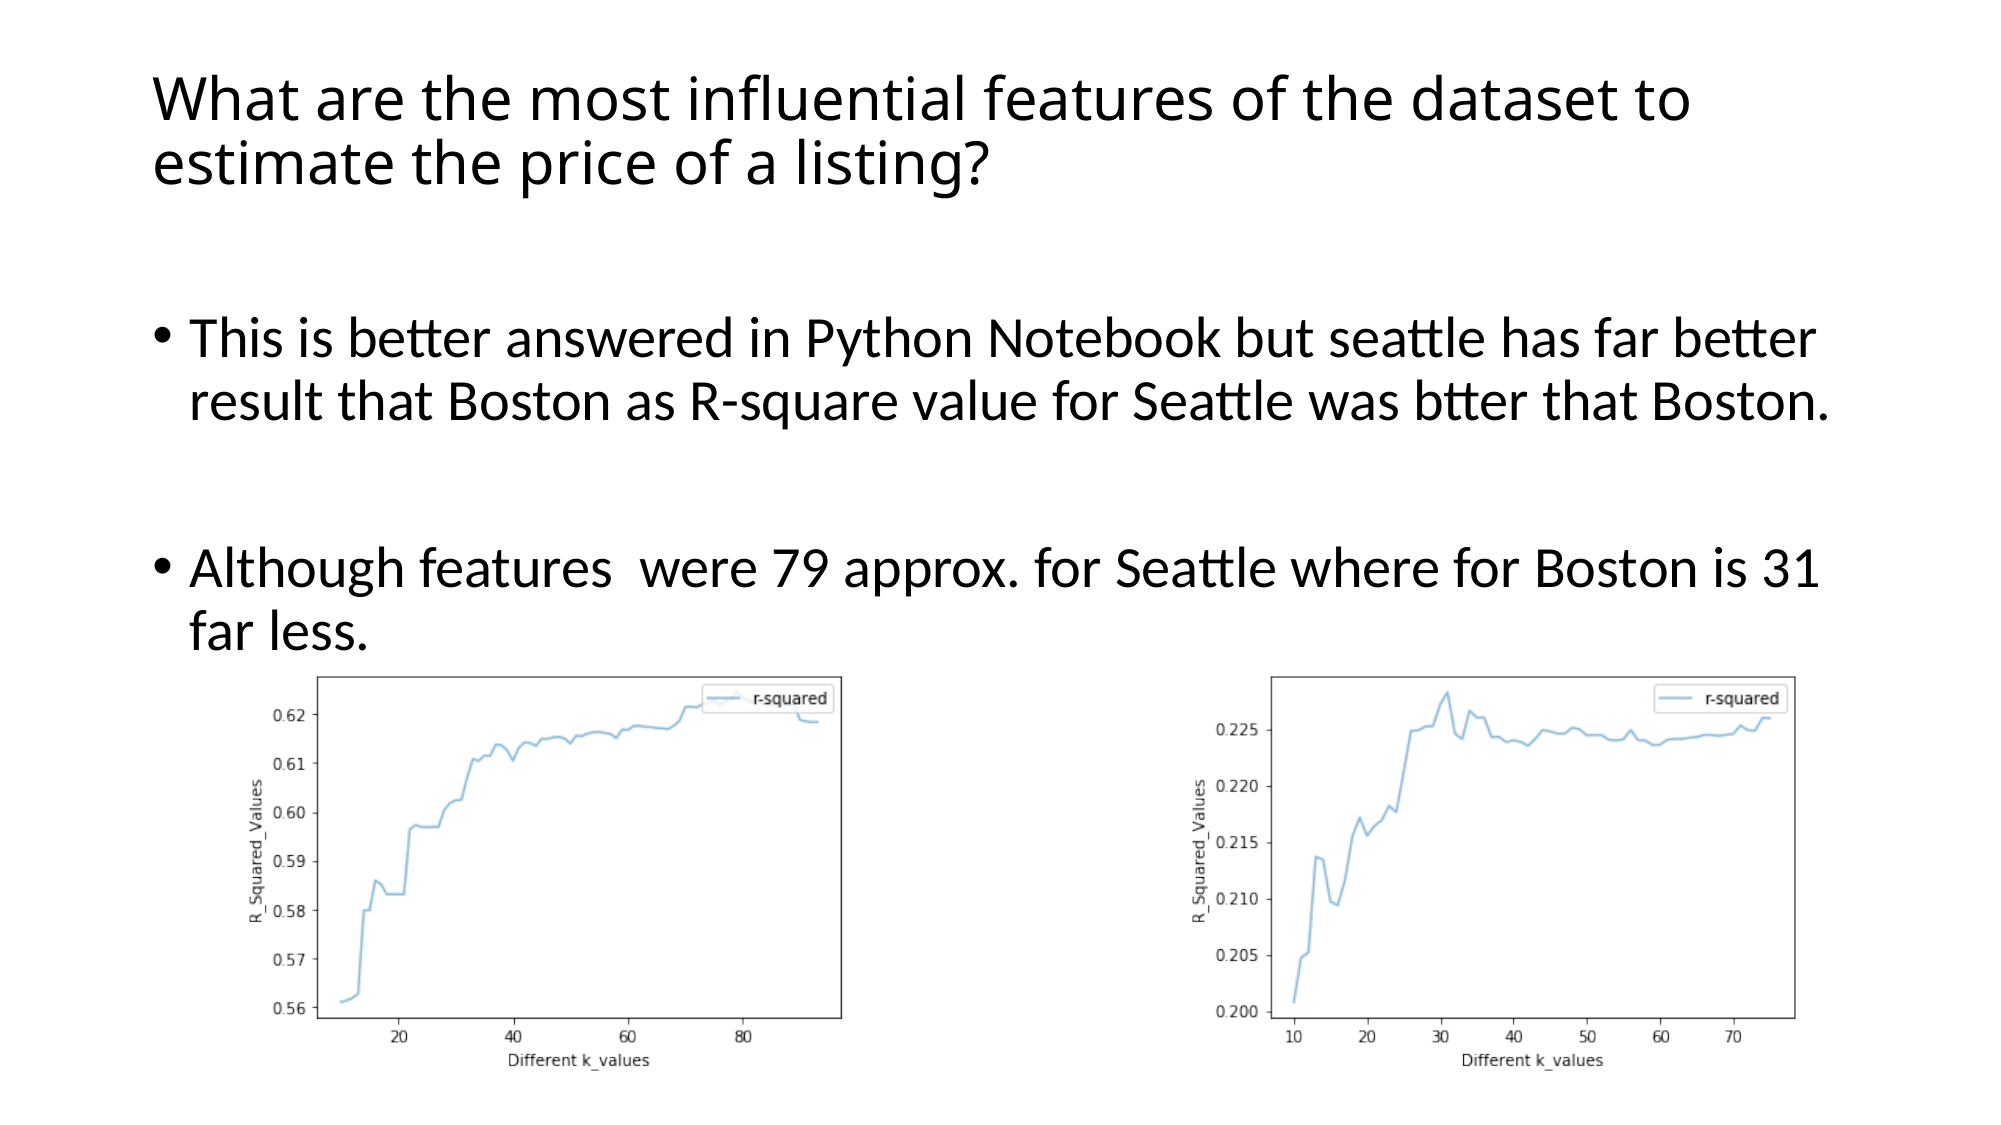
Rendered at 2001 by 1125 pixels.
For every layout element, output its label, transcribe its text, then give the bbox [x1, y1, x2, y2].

picture [1180, 667, 1804, 1079]
picture [237, 667, 852, 1079]
title What are the most influential features of the dataset to estimate the price of a listing? [137, 59, 1863, 278]
list This is better answered in Python Notebook but seattle has far better result that Boston as R-square value for Seattle was btter that Boston. Although features were 79 approx. for Seattle where for Boston is 31 far less. [137, 299, 1863, 681]
